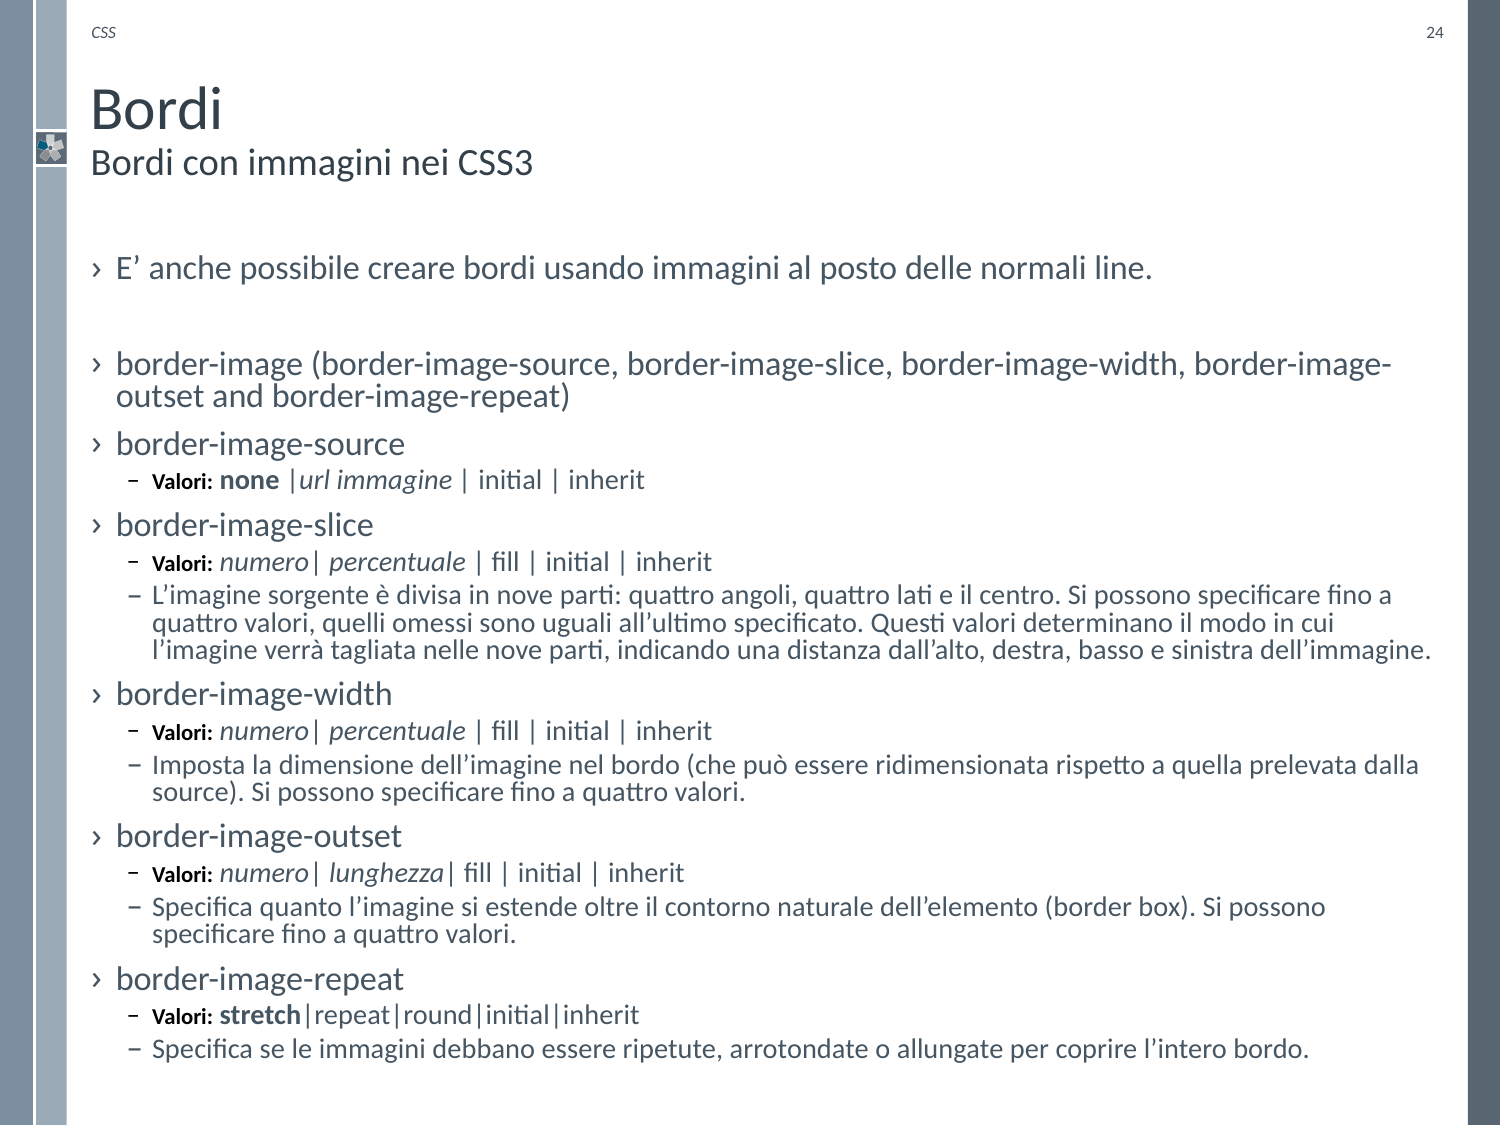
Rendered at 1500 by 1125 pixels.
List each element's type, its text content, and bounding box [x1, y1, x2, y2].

footer CSS [76, 8, 566, 55]
picture [37, 134, 64, 161]
title Bordi Bordi con immagini nei CSS3 [75, 68, 1459, 233]
list E’ anche possibile creare bordi usando immagini al posto delle normali line. border-image (border-image-source, border-image-slice, border-image-width, border-image-outset and border-image-repeat) border-image-source Valori: none |url immagine | initial | inherit border-image-slice Valori: numero| percentuale | fill | initial | inherit L’imagine sorgente è divisa in nove parti: quattro angoli, quattro lati e il centro. Si possono specificare fino a quattro valori, quelli omessi sono uguali all’ultimo specificato. Questi valori determinano il modo in cui l’imagine verrà tagliata nelle nove parti, indicando una distanza dall’alto, destra, basso e sinistra dell’immagine. border-image-width Valori: numero| percentuale | fill | initial | inherit Imposta la dimensione dell’imagine nel bordo (che può essere ridimensionata rispetto a quella prelevata dalla source). Si possono specificare fino a quattro valori. border-image-outset Valori: numero| lunghezza| fill | initial | inherit Specifica quanto l’imagine si estende oltre il contorno naturale dell’elemento (border box). Si possono specificare fino a quattro valori. border-image-repeat Valori: stretch|repeat|round|initial|inherit Specifica se le immagini debbano essere ripetute, arrotondate o allungate per coprire l’intero bordo. [76, 246, 1459, 1106]
slide_number 24 [1370, 8, 1459, 55]
